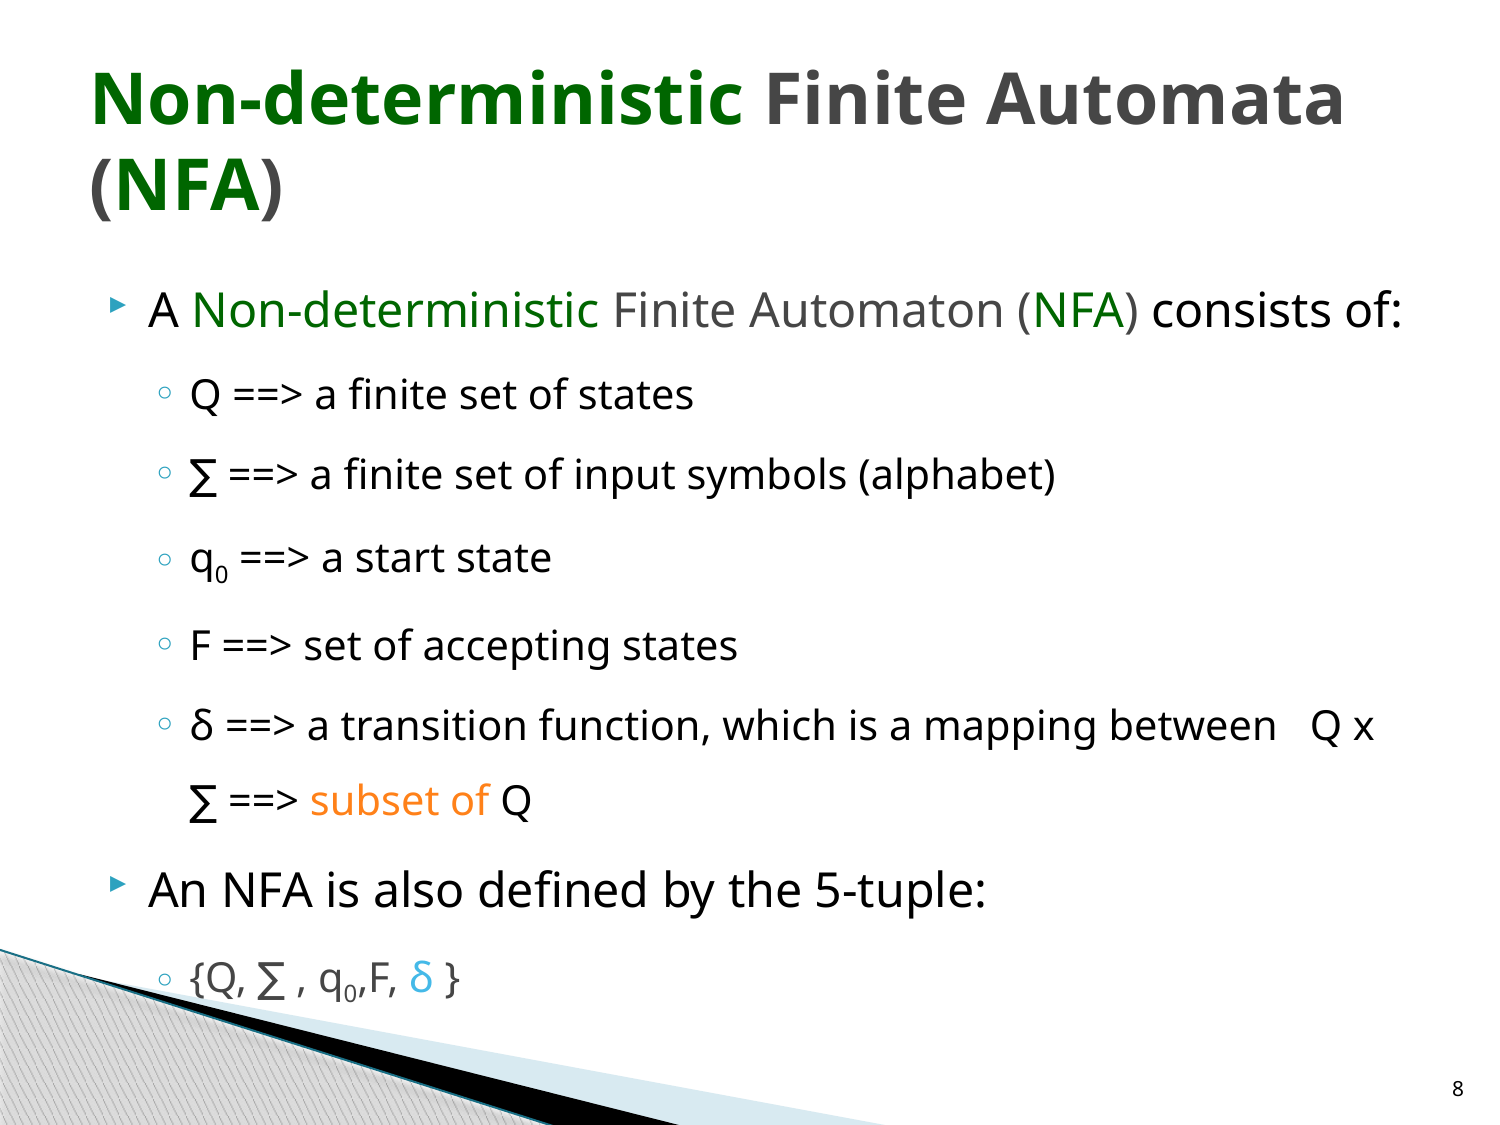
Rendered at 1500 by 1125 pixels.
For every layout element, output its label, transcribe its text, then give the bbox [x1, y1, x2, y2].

slide_number 8 [1418, 1051, 1479, 1112]
title Non-deterministic Finite Automata (NFA) [75, 45, 1425, 233]
list A Non-deterministic Finite Automaton (NFA) consists of: Q ==> a finite set of states ∑ ==> a finite set of input symbols (alphabet) q0 ==> a start state F ==> set of accepting states δ ==> a transition function, which is a mapping between Q x ∑ ==> subset of Q An NFA is also defined by the 5-tuple: {Q, ∑ , q0,F, δ } [75, 243, 1425, 1038]
